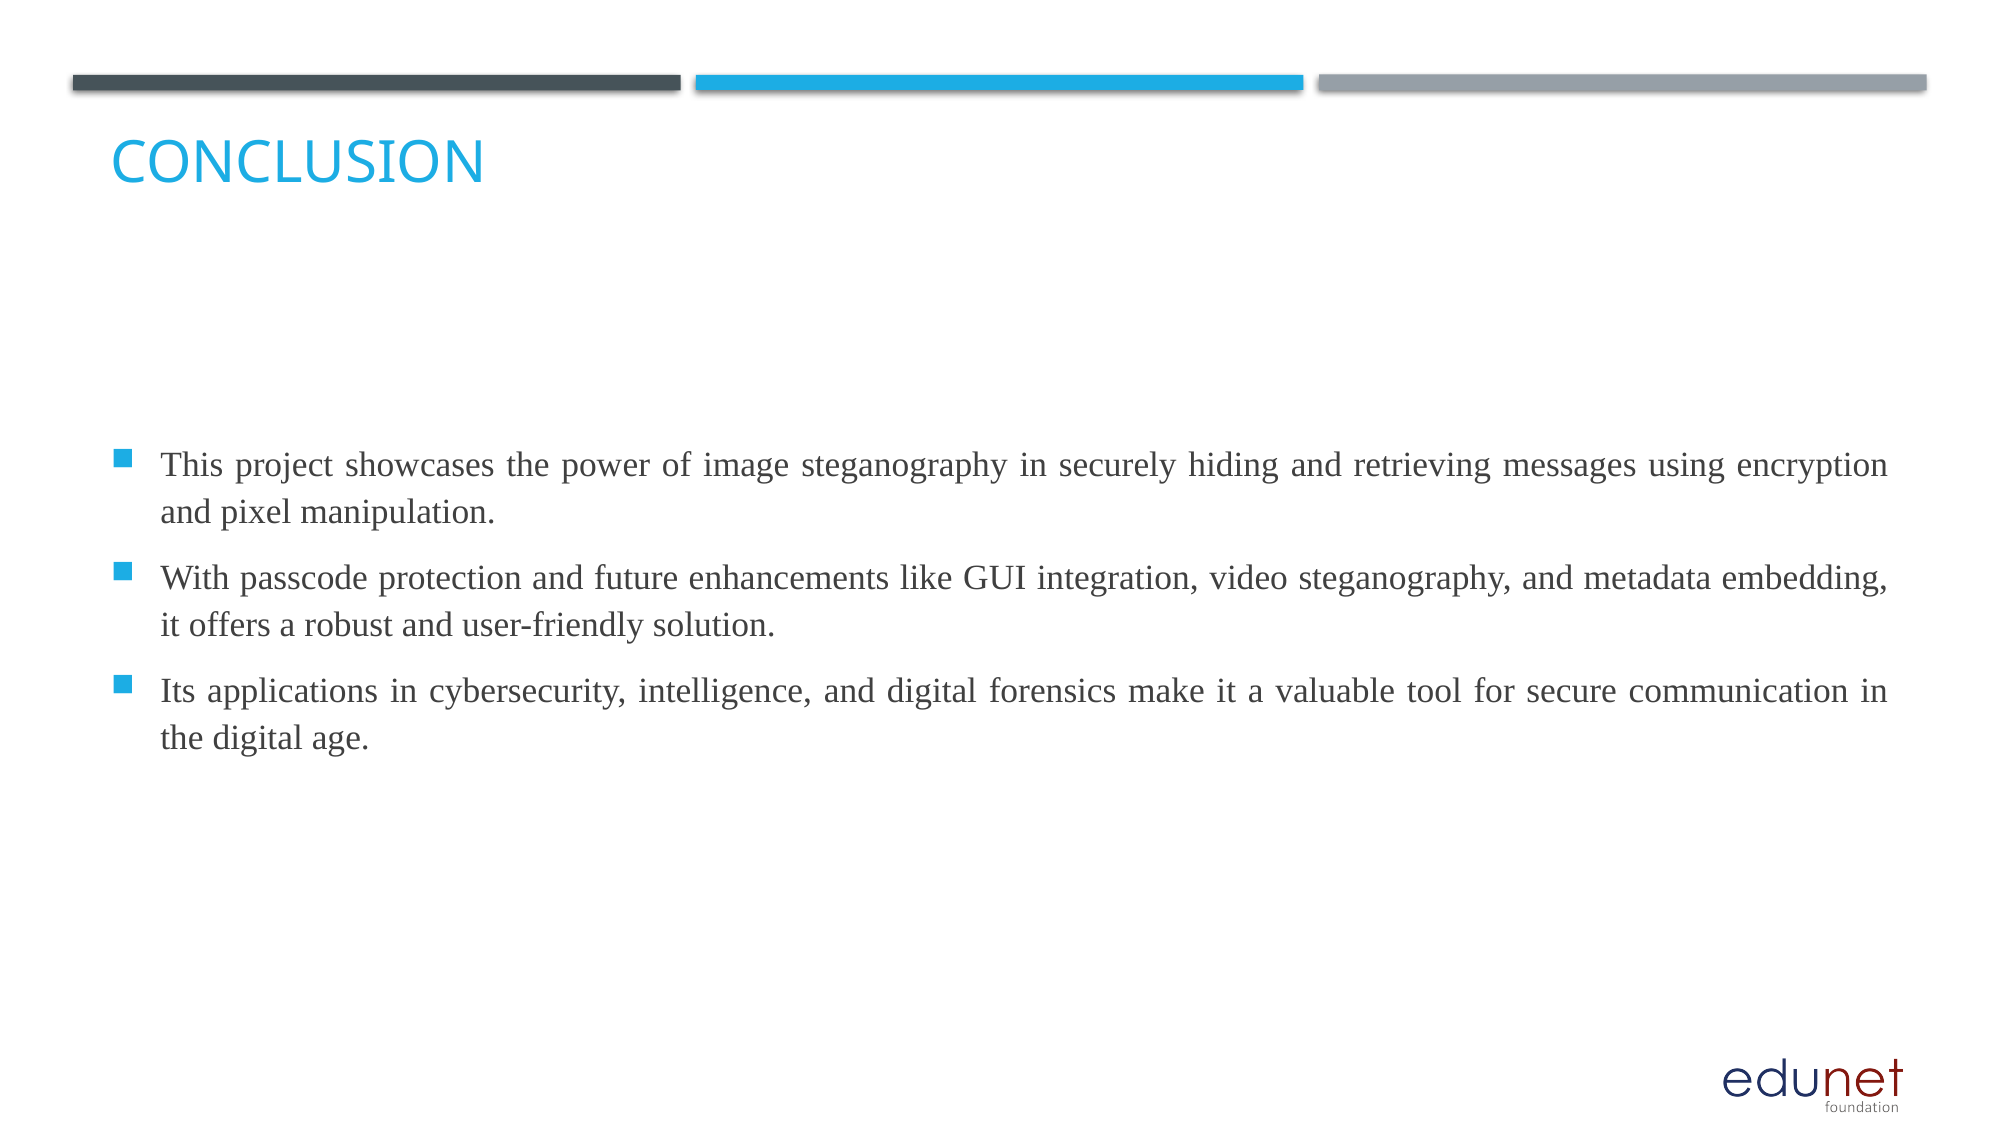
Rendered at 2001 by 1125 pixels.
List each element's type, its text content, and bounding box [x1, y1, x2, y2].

title Conclusion [95, 115, 1905, 203]
picture [1719, 1056, 1905, 1116]
list This project showcases the power of image steganography in securely hiding and retrieving messages using encryption and pixel manipulation. With passcode protection and future enhancements like GUI integration, video steganography, and metadata embedding, it offers a robust and user-friendly solution. Its applications in cybersecurity, intelligence, and digital forensics make it a valuable tool for secure communication in the digital age. [95, 213, 1905, 981]
